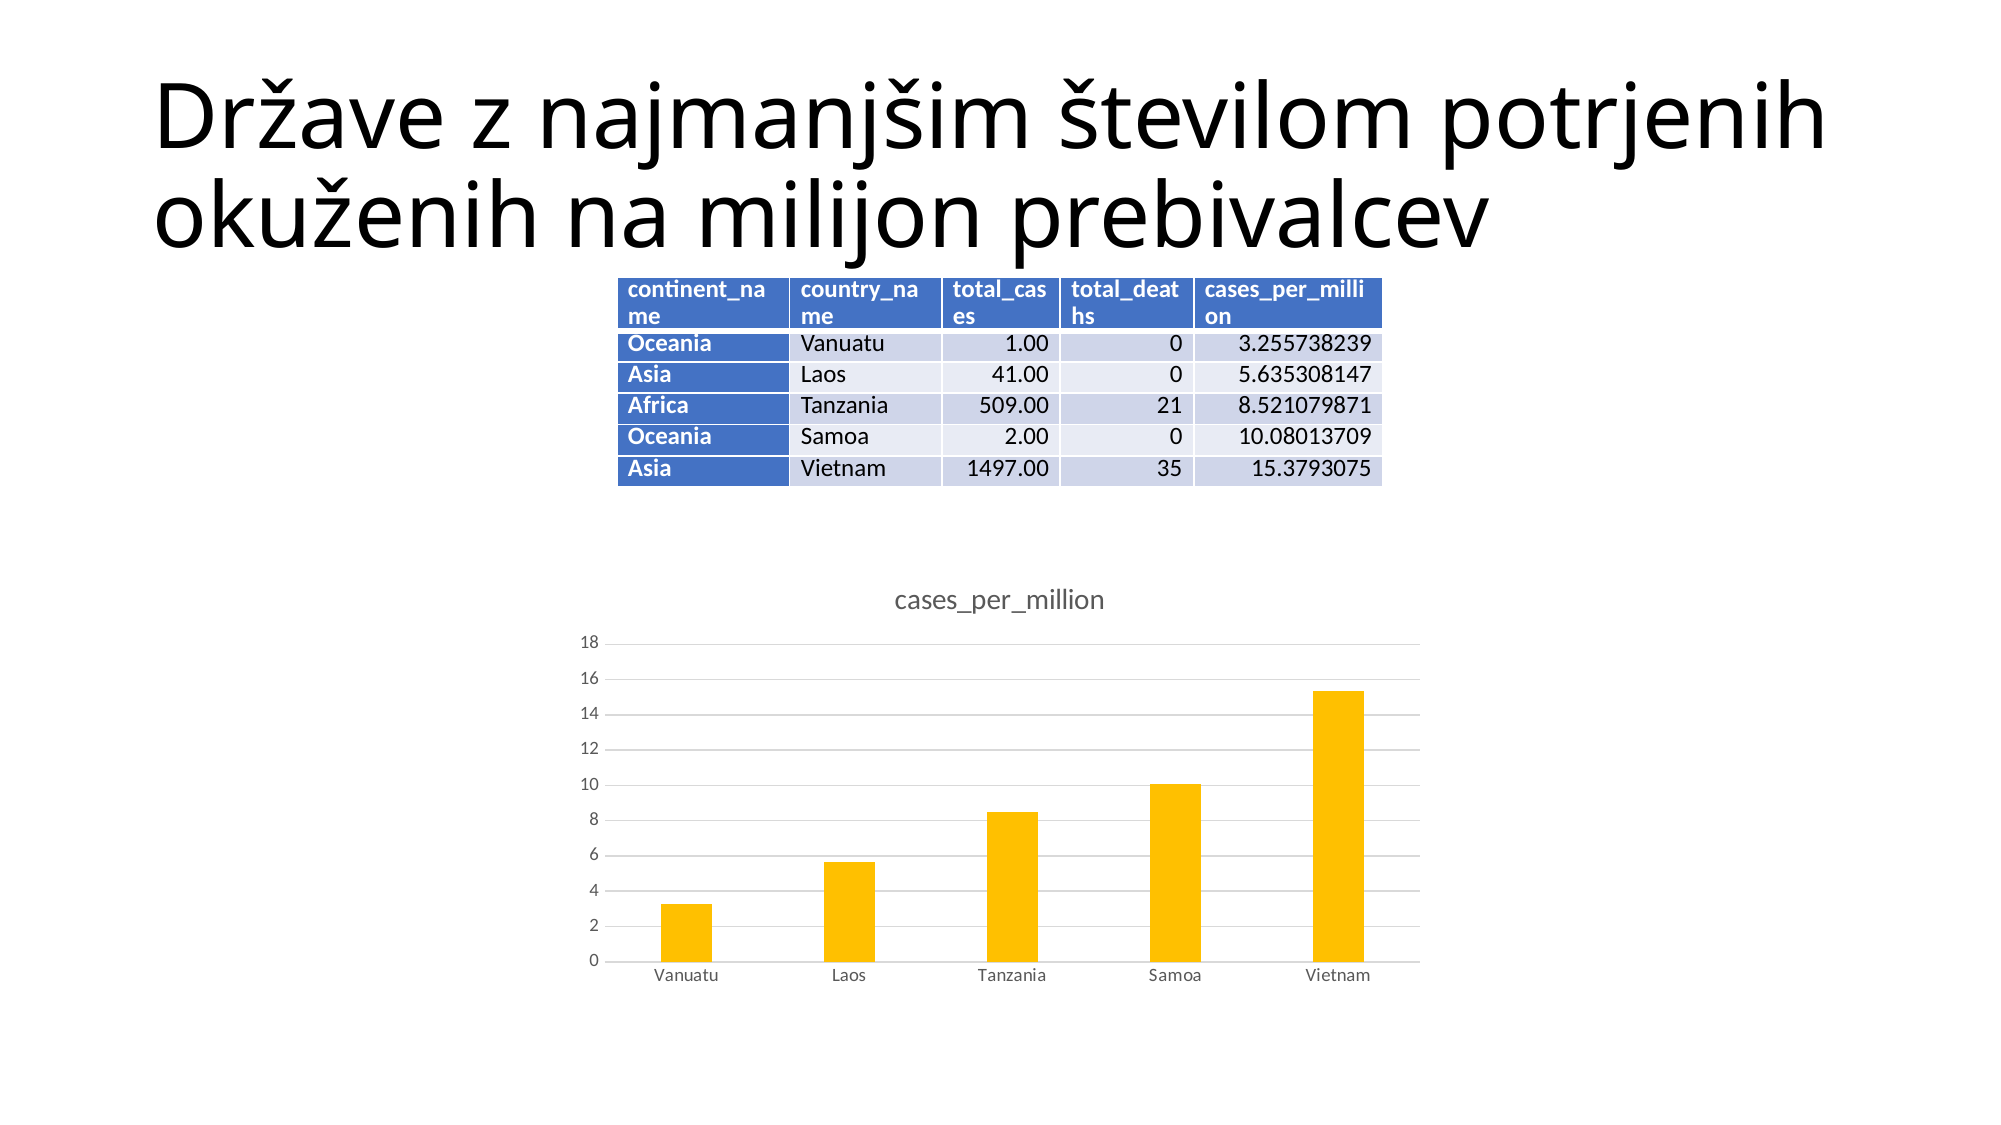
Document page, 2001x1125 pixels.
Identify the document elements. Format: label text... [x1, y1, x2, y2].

table_header total_deaths [1061, 278, 1193, 328]
table_cell 1497.00 [943, 457, 1059, 486]
table_cell 10.08013709 [1195, 425, 1382, 455]
table_cell Asia [618, 457, 789, 486]
table_cell Samoa [790, 425, 941, 455]
table_cell Asia [618, 363, 789, 392]
table_header country_name [790, 278, 941, 328]
table_cell 0 [1061, 425, 1193, 455]
table_cell Vietnam [790, 457, 941, 486]
table_cell Africa [618, 394, 789, 424]
table_cell 21 [1061, 394, 1193, 424]
table_cell 0 [1061, 363, 1193, 392]
table_cell 8.521079871 [1195, 394, 1382, 424]
table_header total_cases [943, 278, 1059, 328]
table_cell 3.255738239 [1195, 334, 1382, 361]
table_cell Tanzania [790, 394, 941, 424]
table_cell 2.00 [943, 425, 1059, 455]
table_cell 41.00 [943, 363, 1059, 392]
table_cell 1.00 [943, 334, 1059, 361]
table_cell 0 [1061, 334, 1193, 361]
table_header cases_per_million [1195, 278, 1382, 328]
table_cell Oceania [618, 334, 789, 361]
table_cell 5.635308147 [1195, 363, 1382, 392]
table_cell Laos [790, 363, 941, 392]
table_cell Vanuatu [790, 334, 941, 361]
table_cell 35 [1061, 457, 1193, 486]
table_header continent_name [618, 278, 789, 328]
chart [562, 562, 1438, 996]
title Države z najmanjšim številom potrjenih okuženih na milijon prebivalcev [137, 59, 1863, 278]
table_cell 15.3793075 [1195, 457, 1382, 486]
table_cell 509.00 [943, 394, 1059, 424]
table_cell Oceania [618, 425, 789, 455]
